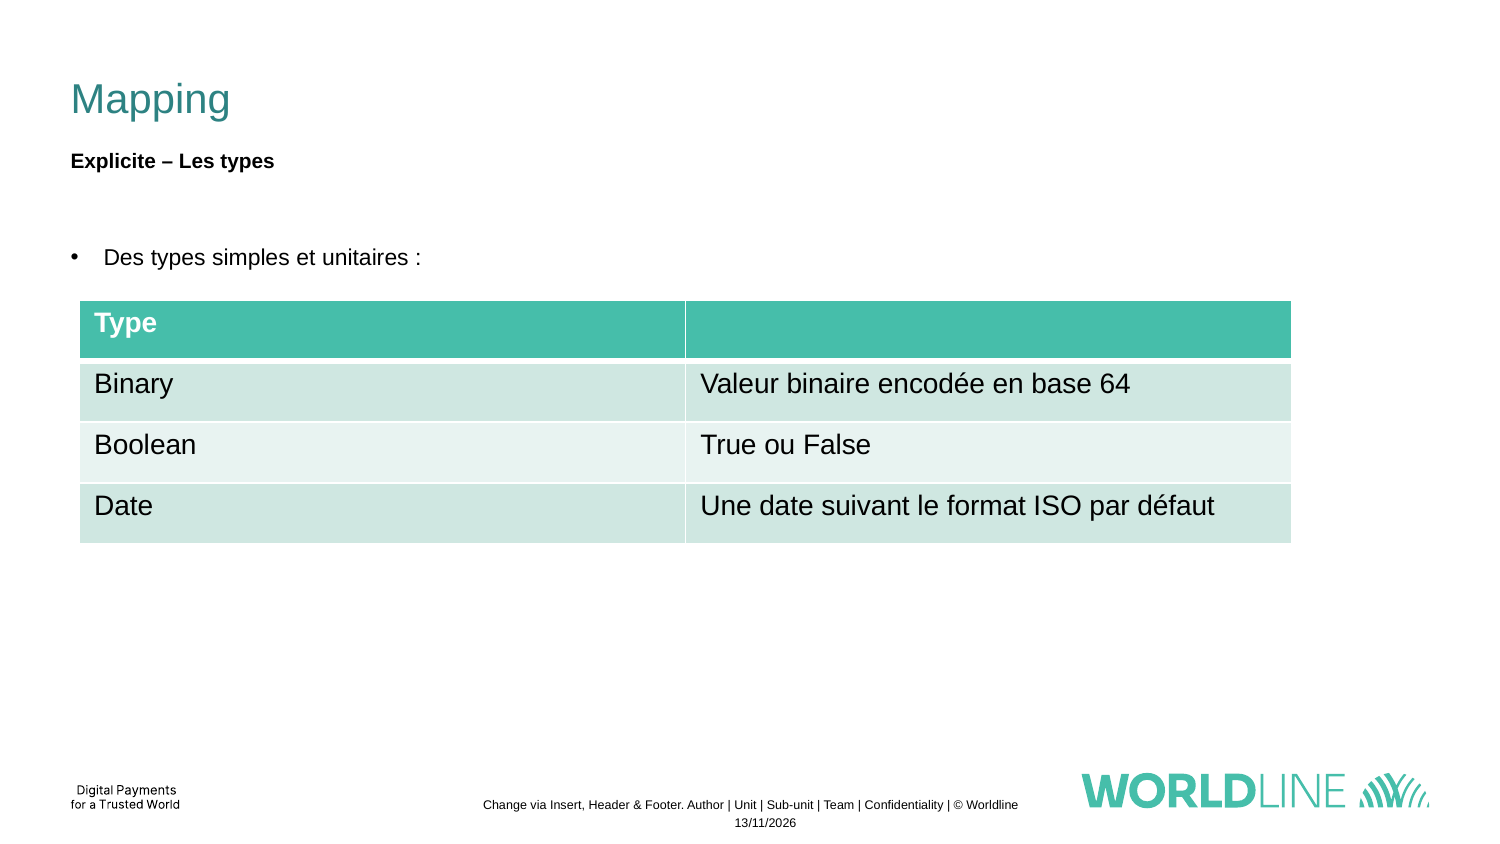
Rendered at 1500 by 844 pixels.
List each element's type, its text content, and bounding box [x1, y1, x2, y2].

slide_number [734, 817, 831, 832]
footer Change via Insert, Header & Footer. Author | Unit | Sub-unit | Team | Confidentiality | © Worldline [460, 799, 1042, 814]
list Explicite – Les types [70, 147, 1430, 183]
table_cell Date [80, 484, 685, 543]
table_cell True ou False [686, 423, 1291, 482]
list Des types simples et unitaires : [70, 237, 1430, 748]
table_cell Boolean [80, 423, 685, 482]
table_header [686, 301, 1291, 358]
title Mapping [70, 74, 1430, 147]
table_cell Binary [80, 364, 685, 421]
table_header Type [80, 301, 685, 358]
table_cell Une date suivant le format ISO par défaut [686, 484, 1291, 543]
table_cell Valeur binaire encodée en base 64 [686, 364, 1291, 421]
